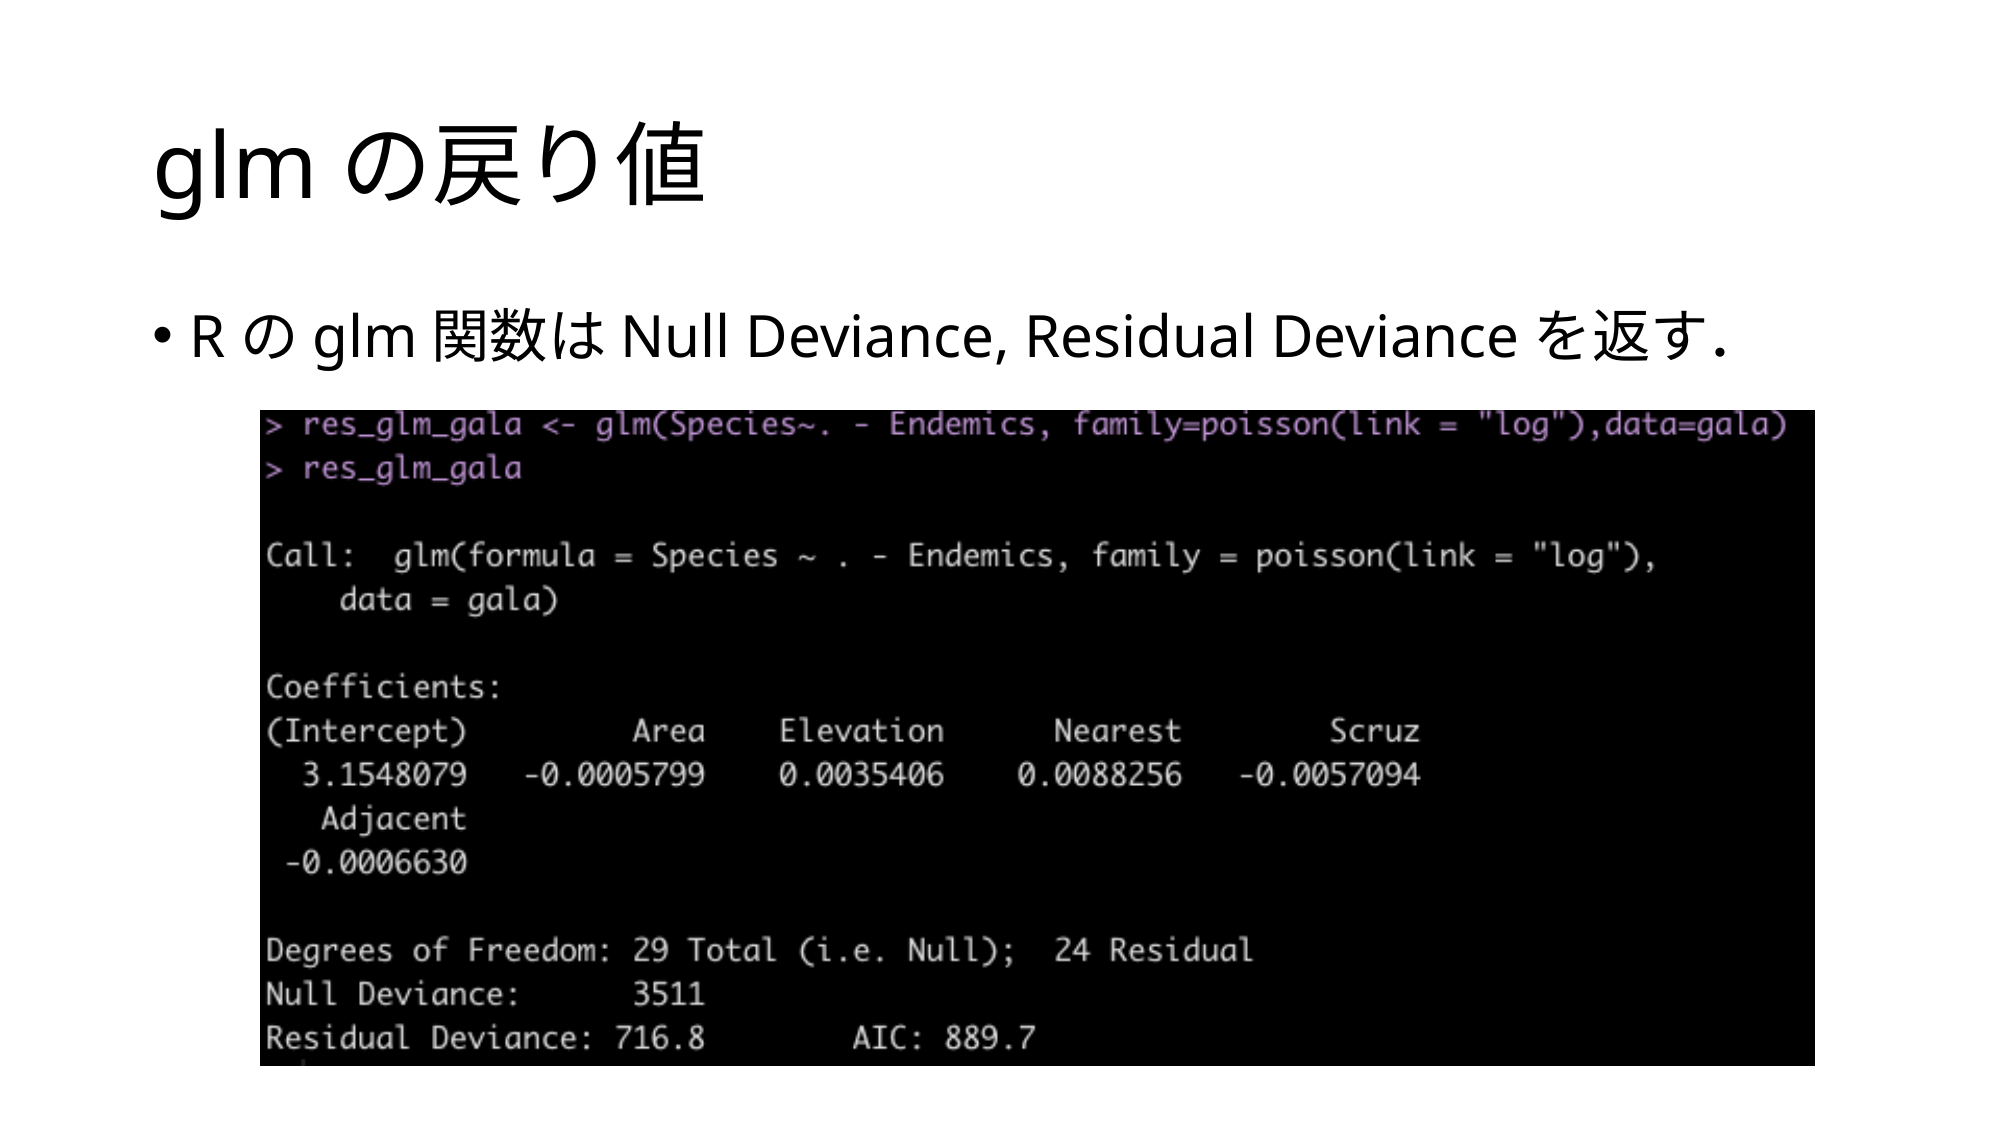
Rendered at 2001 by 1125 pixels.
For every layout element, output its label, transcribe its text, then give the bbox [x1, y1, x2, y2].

list Rのglm関数はNull Deviance, Residual Devianceを返す． [137, 299, 1863, 1014]
picture [260, 410, 1815, 1066]
title glmの戻り値 [137, 59, 1863, 278]
